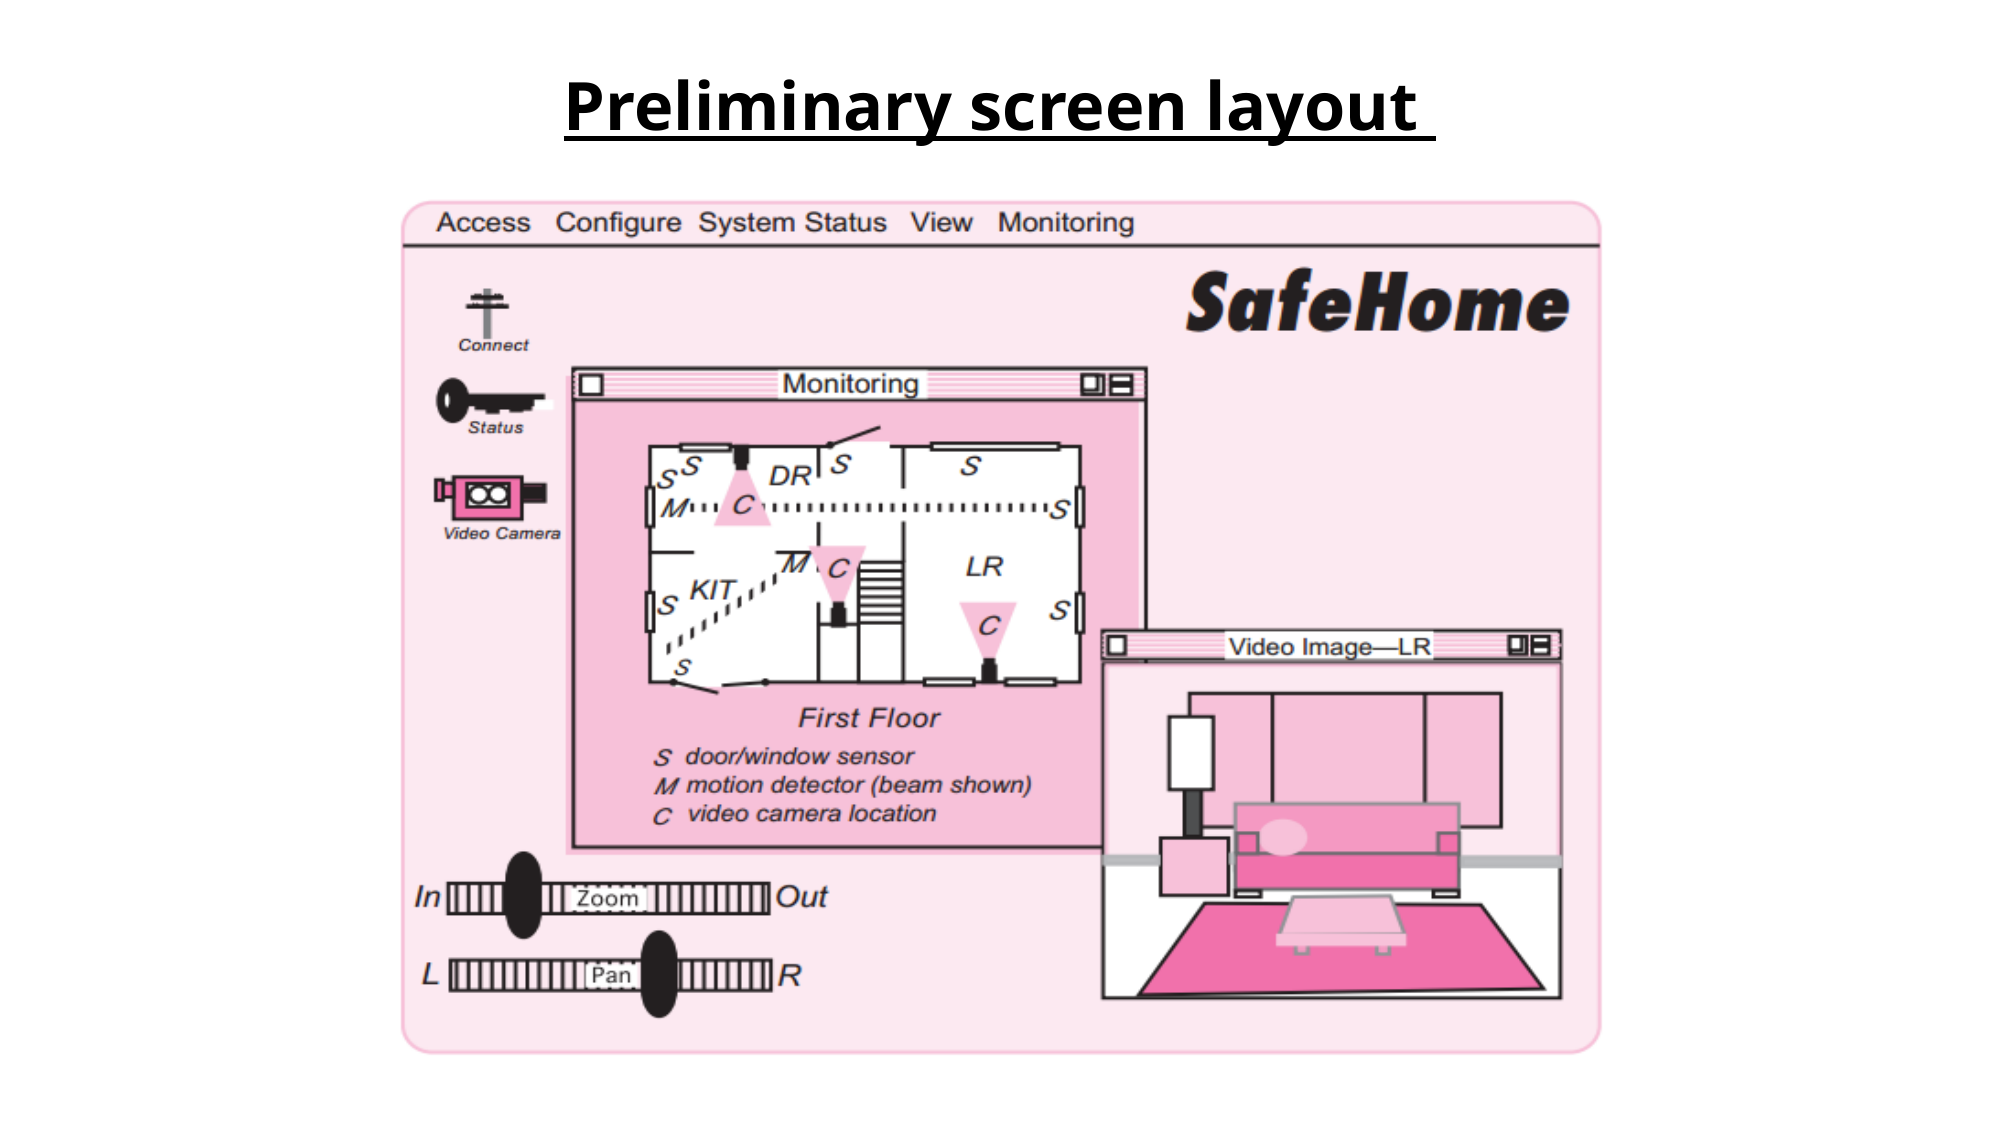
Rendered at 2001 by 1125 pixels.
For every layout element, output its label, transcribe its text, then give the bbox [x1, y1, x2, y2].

text_box Preliminary screen layout [137, 59, 1863, 159]
picture [373, 178, 1626, 1077]
